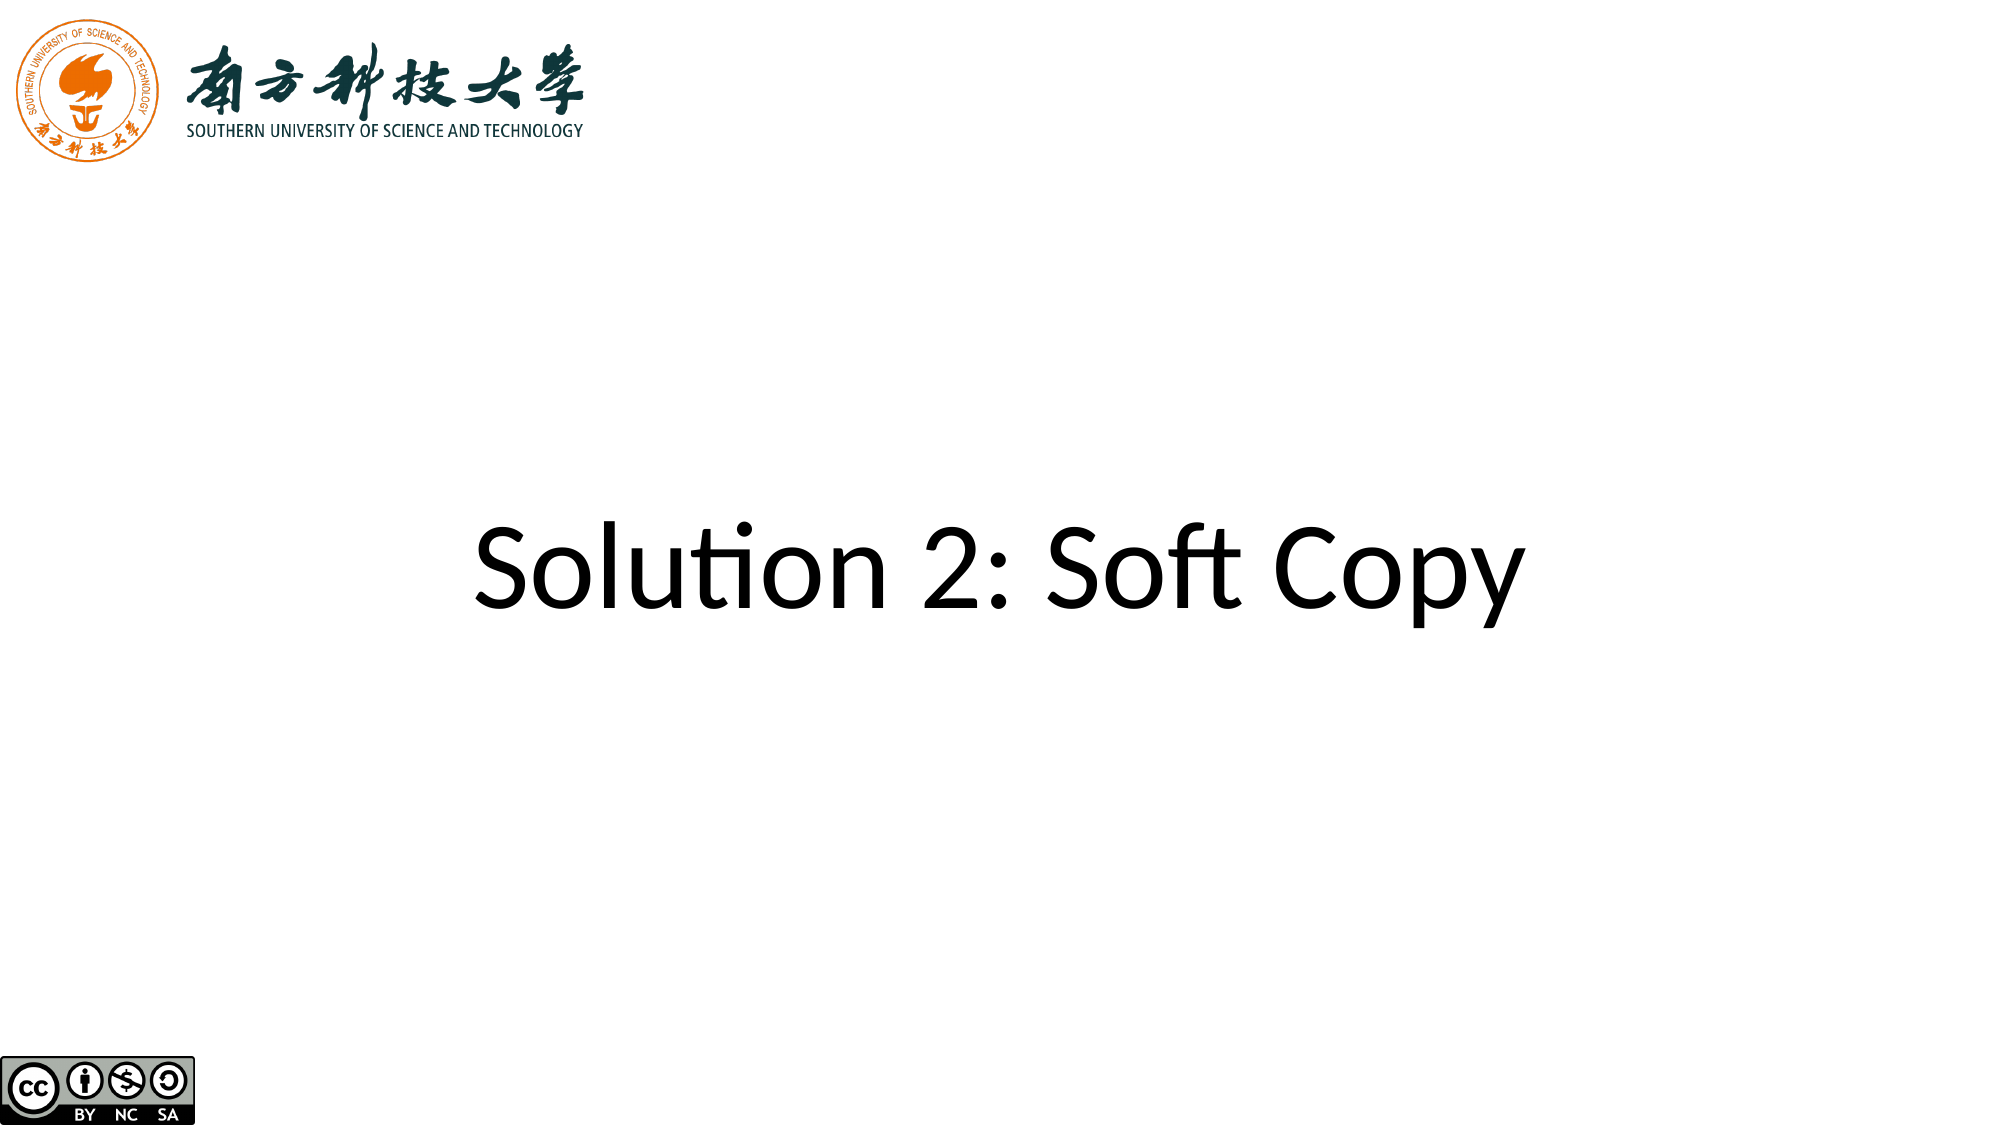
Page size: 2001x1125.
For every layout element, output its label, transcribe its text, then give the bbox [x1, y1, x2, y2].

title Solution 2: Soft Copy [249, 251, 1750, 644]
picture [0, 1056, 195, 1125]
picture [10, 0, 588, 166]
